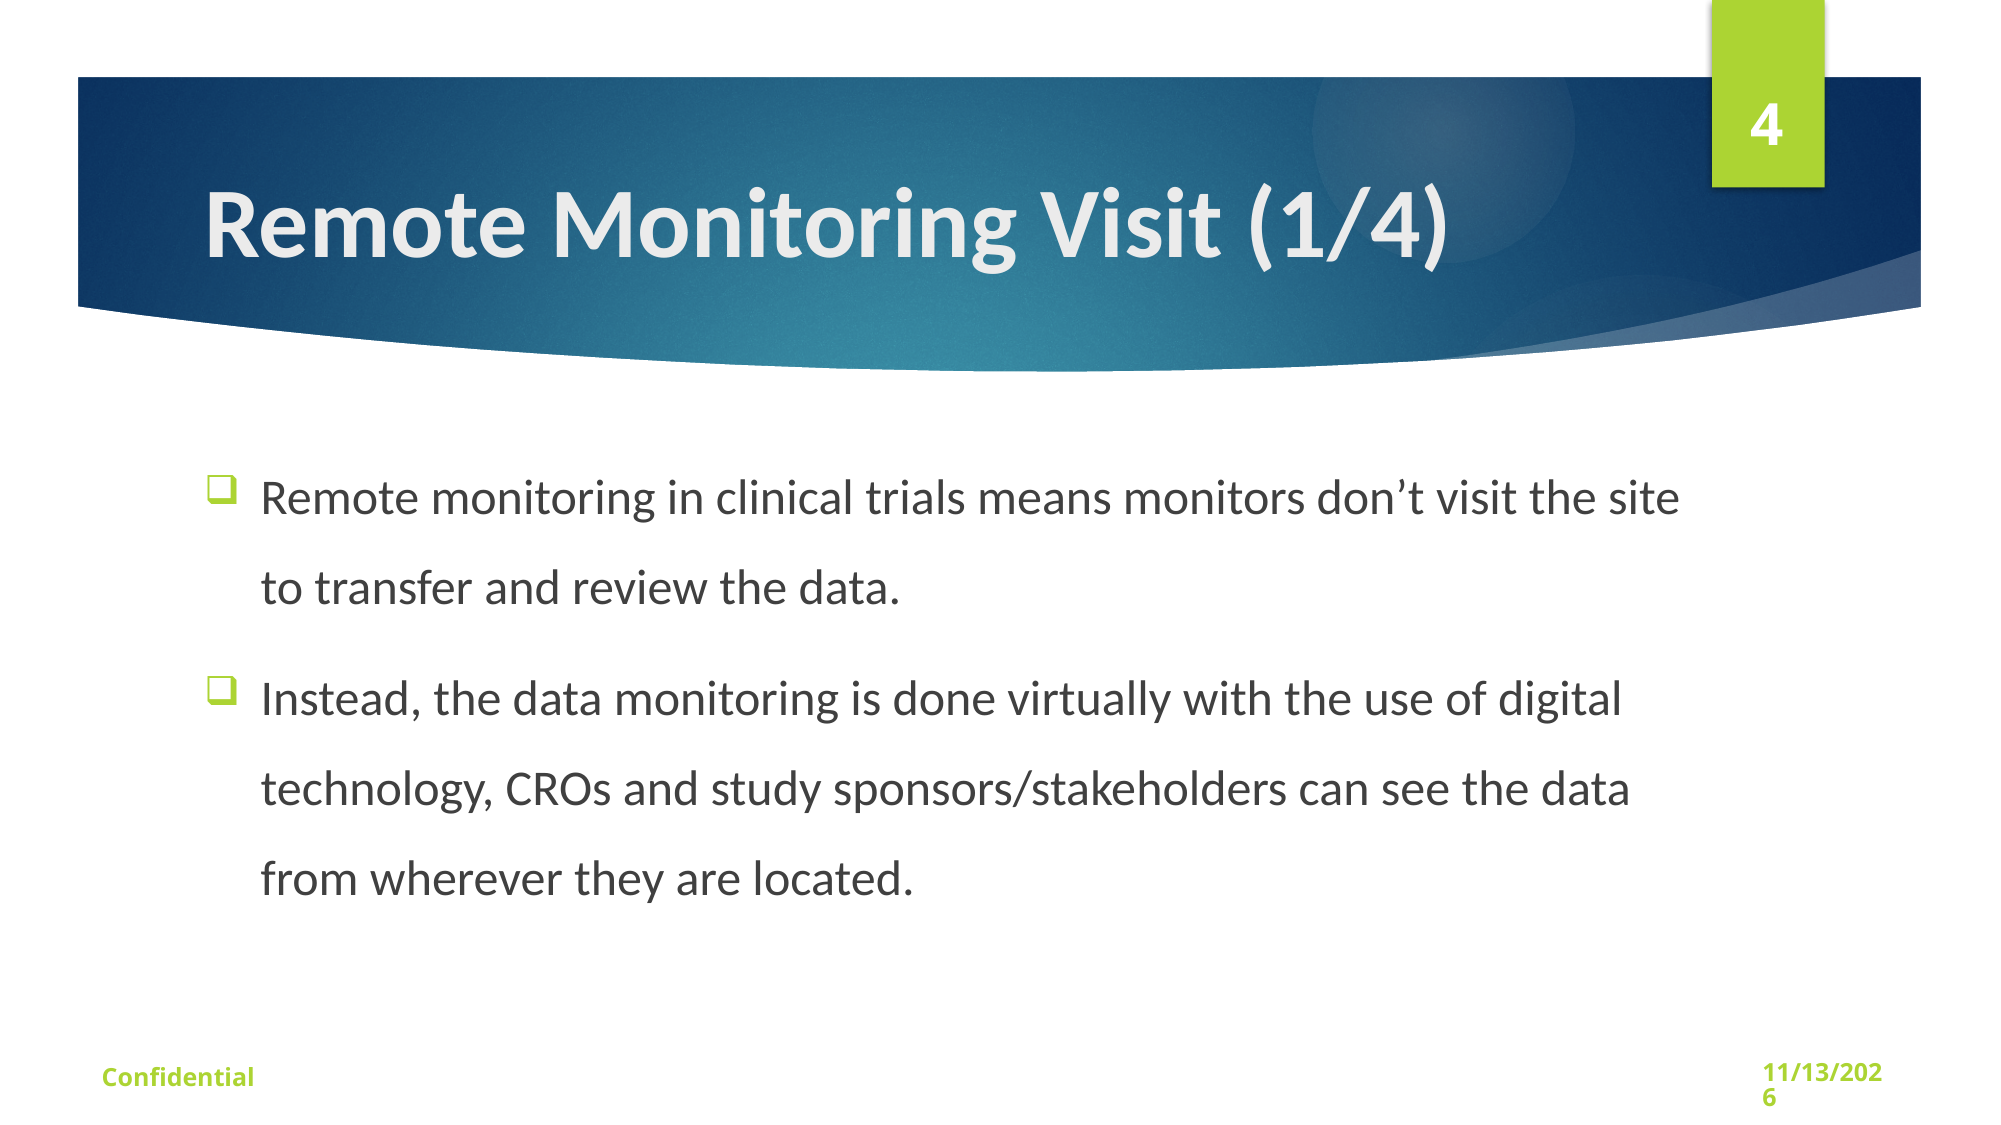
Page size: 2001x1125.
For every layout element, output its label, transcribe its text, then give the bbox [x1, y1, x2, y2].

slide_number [1747, 1048, 1910, 1099]
title Remote Monitoring Visit (1/4) [189, 159, 1627, 276]
footer Confidential [86, 1048, 720, 1099]
list Remote monitoring in clinical trials means monitors don’t visit the site to transfer and review the data. Instead, the data monitoring is done virtually with the use of digital technology, CROs and study sponsors/stakeholders can see the data from wherever they are located. [189, 427, 1699, 988]
slide_number 4 [1698, 48, 1836, 175]
